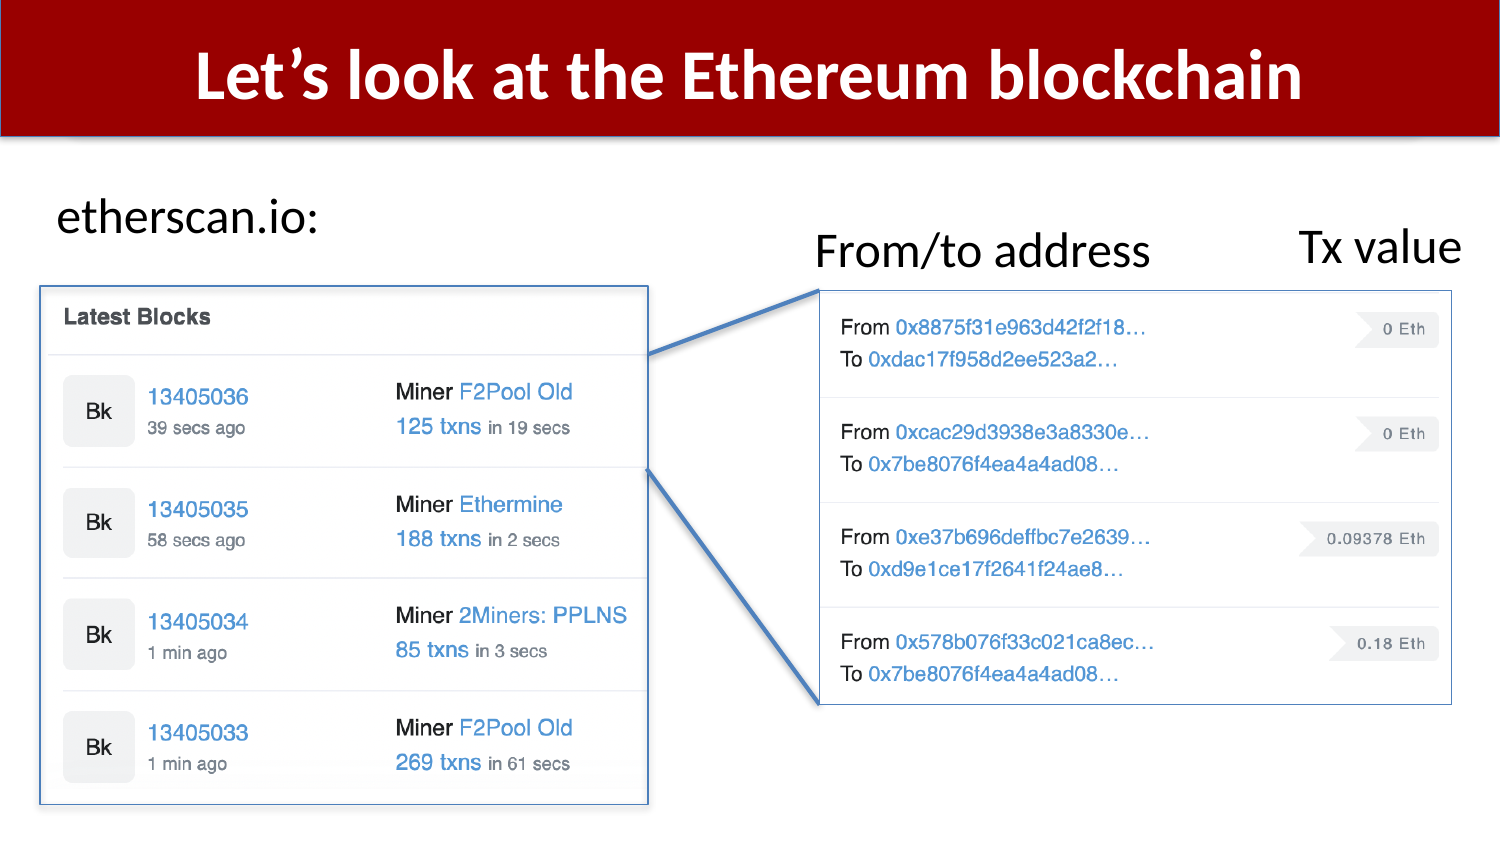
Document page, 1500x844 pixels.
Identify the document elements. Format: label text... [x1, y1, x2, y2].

text_box etherscan.io: [41, 175, 335, 251]
title Let’s look at the Ethereum blockchain [75, 20, 1425, 123]
picture [47, 285, 649, 789]
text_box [646, 206, 1479, 705]
text_box [39, 285, 649, 805]
